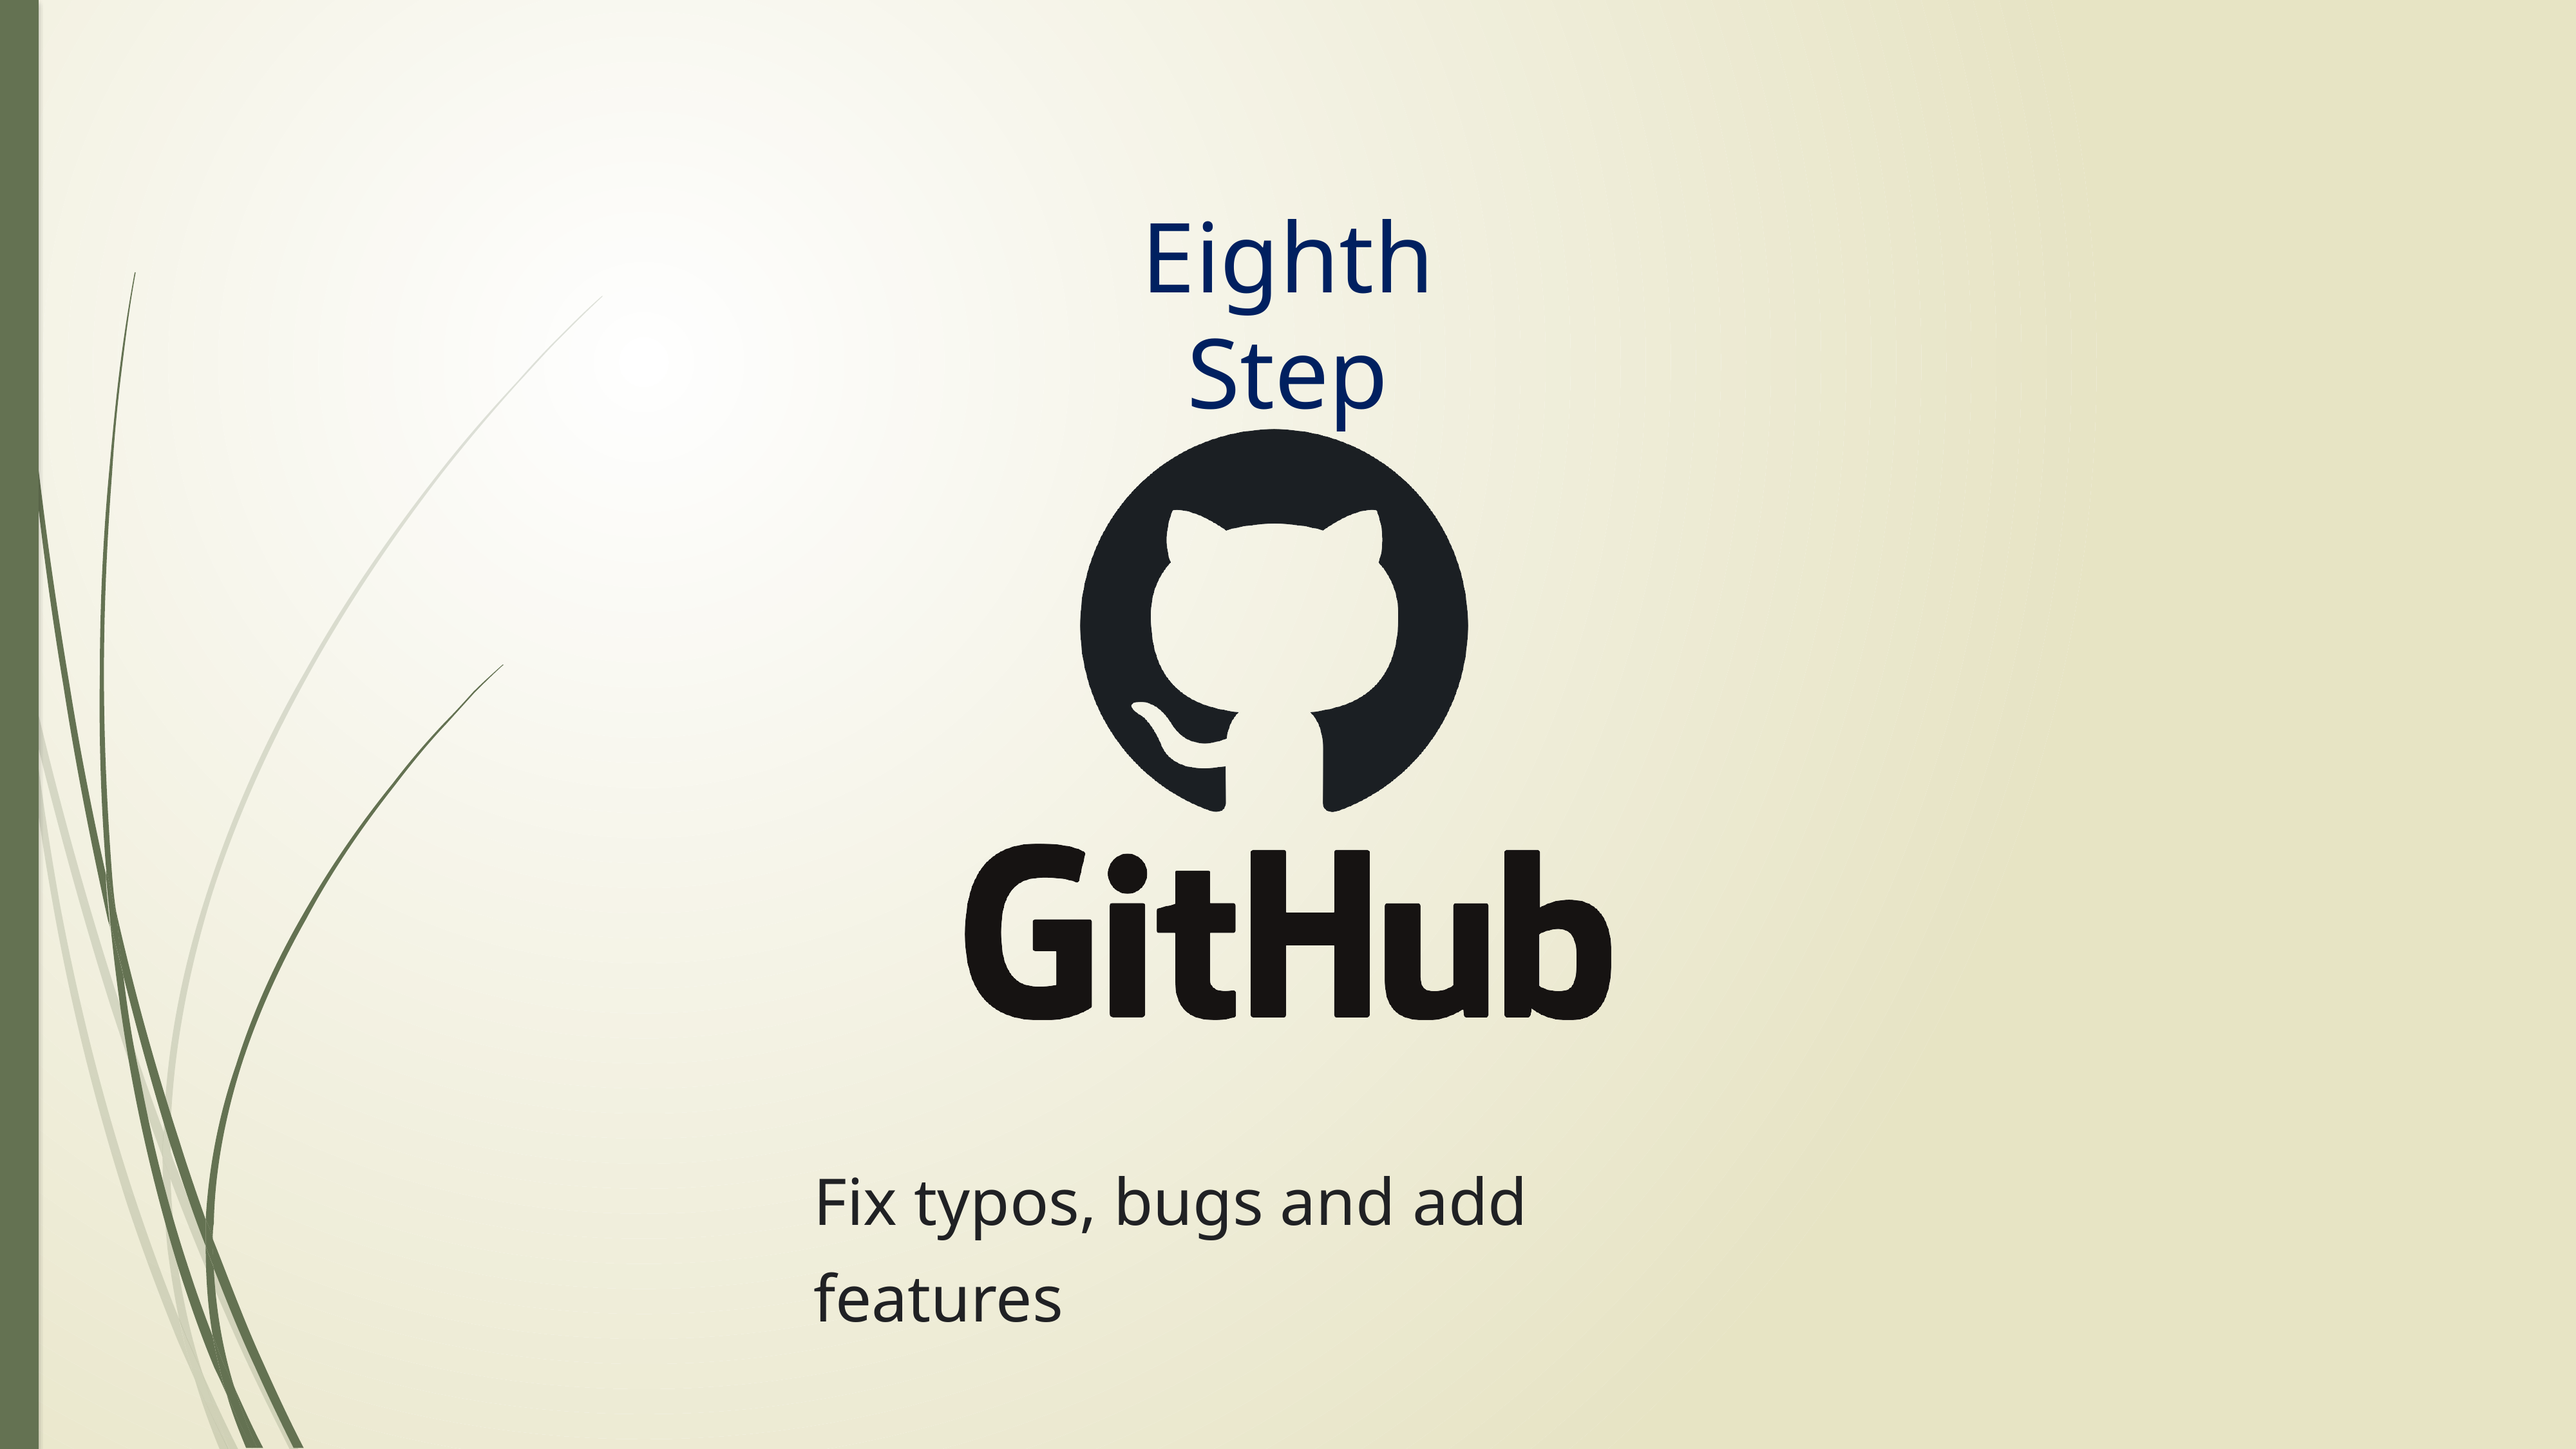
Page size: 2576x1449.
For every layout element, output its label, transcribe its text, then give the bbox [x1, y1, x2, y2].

title Eighth Step [1027, 186, 1549, 359]
picture [964, 429, 1612, 1020]
title Fix typos, bugs and add features [804, 1132, 1772, 1303]
